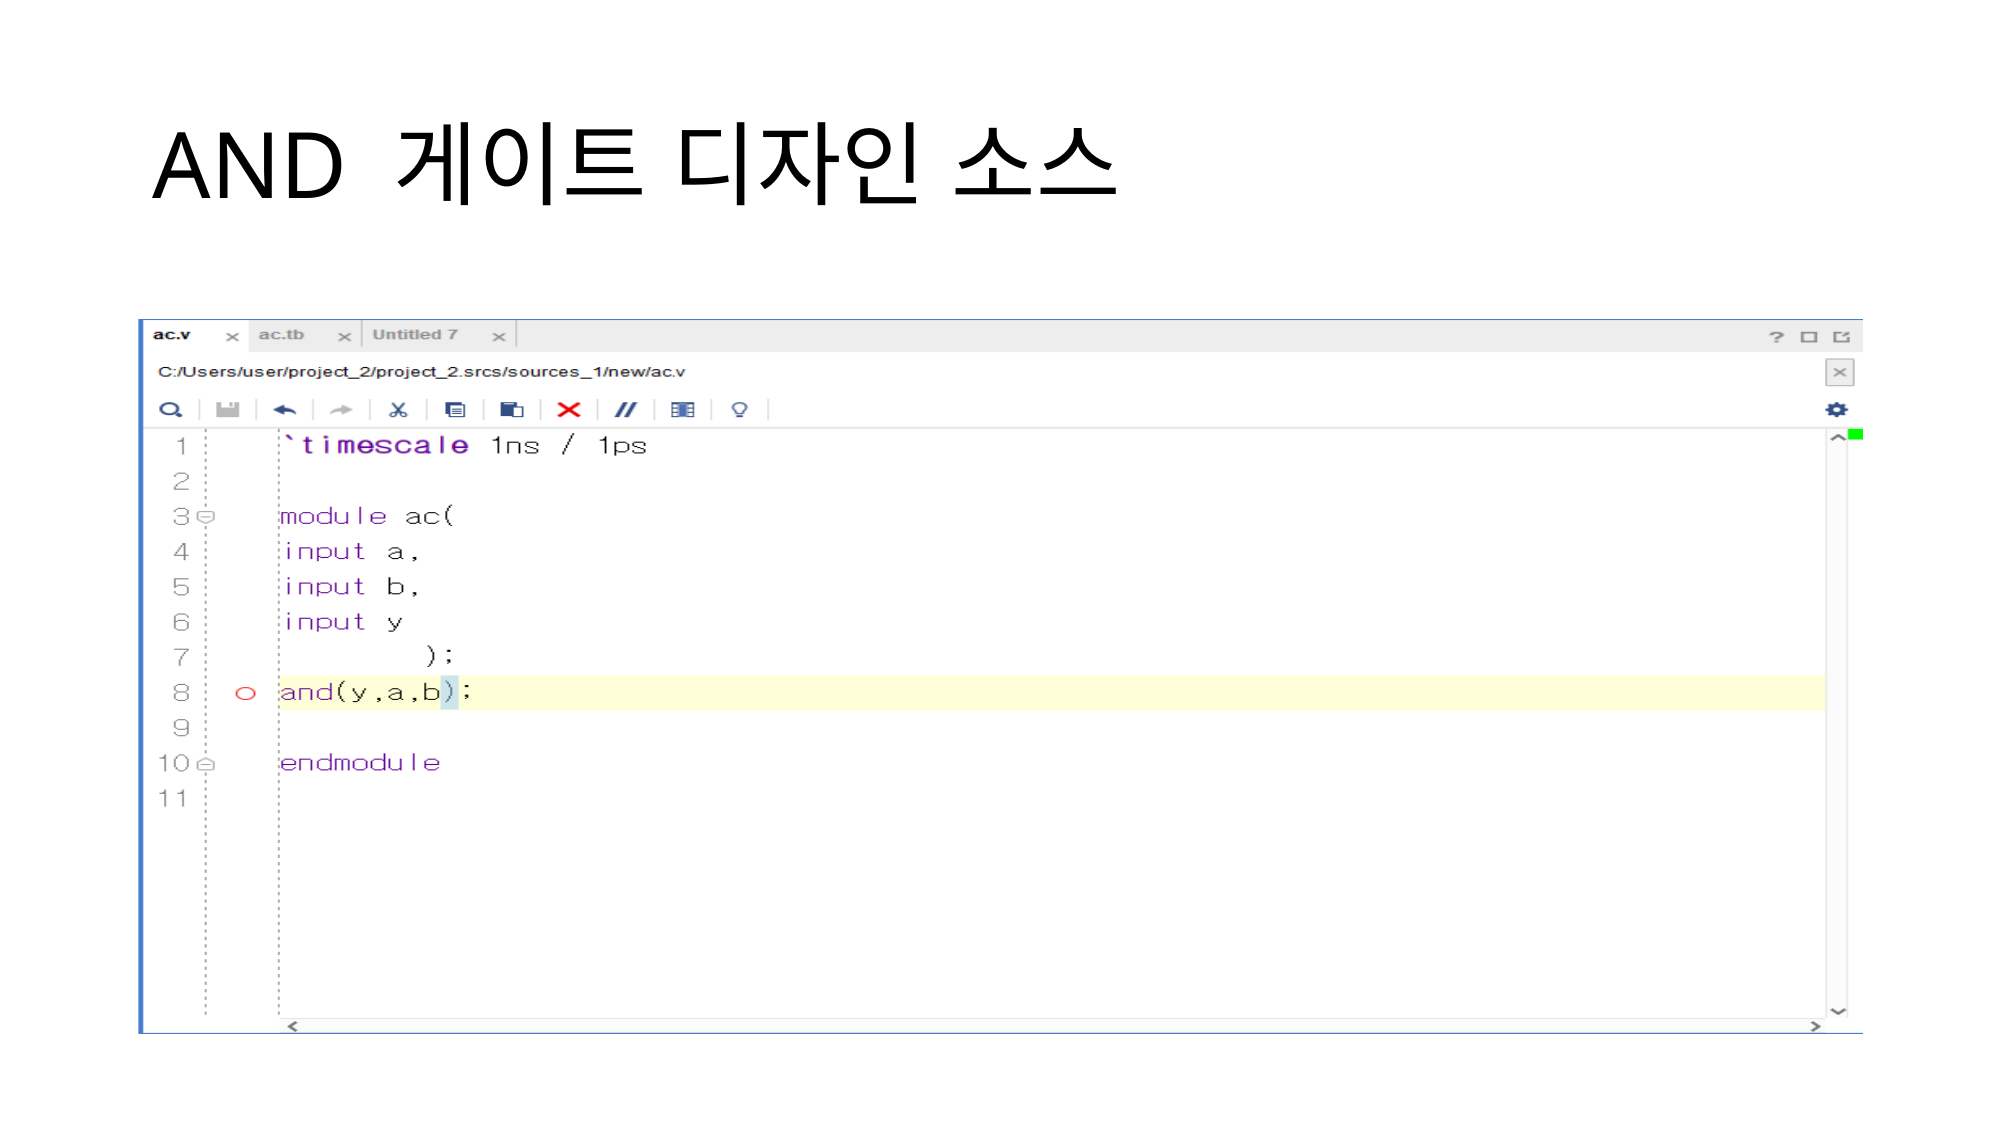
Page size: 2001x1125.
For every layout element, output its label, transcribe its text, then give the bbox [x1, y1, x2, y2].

title AND 게이트 디자인 소스 [137, 59, 1863, 278]
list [137, 319, 1863, 1034]
